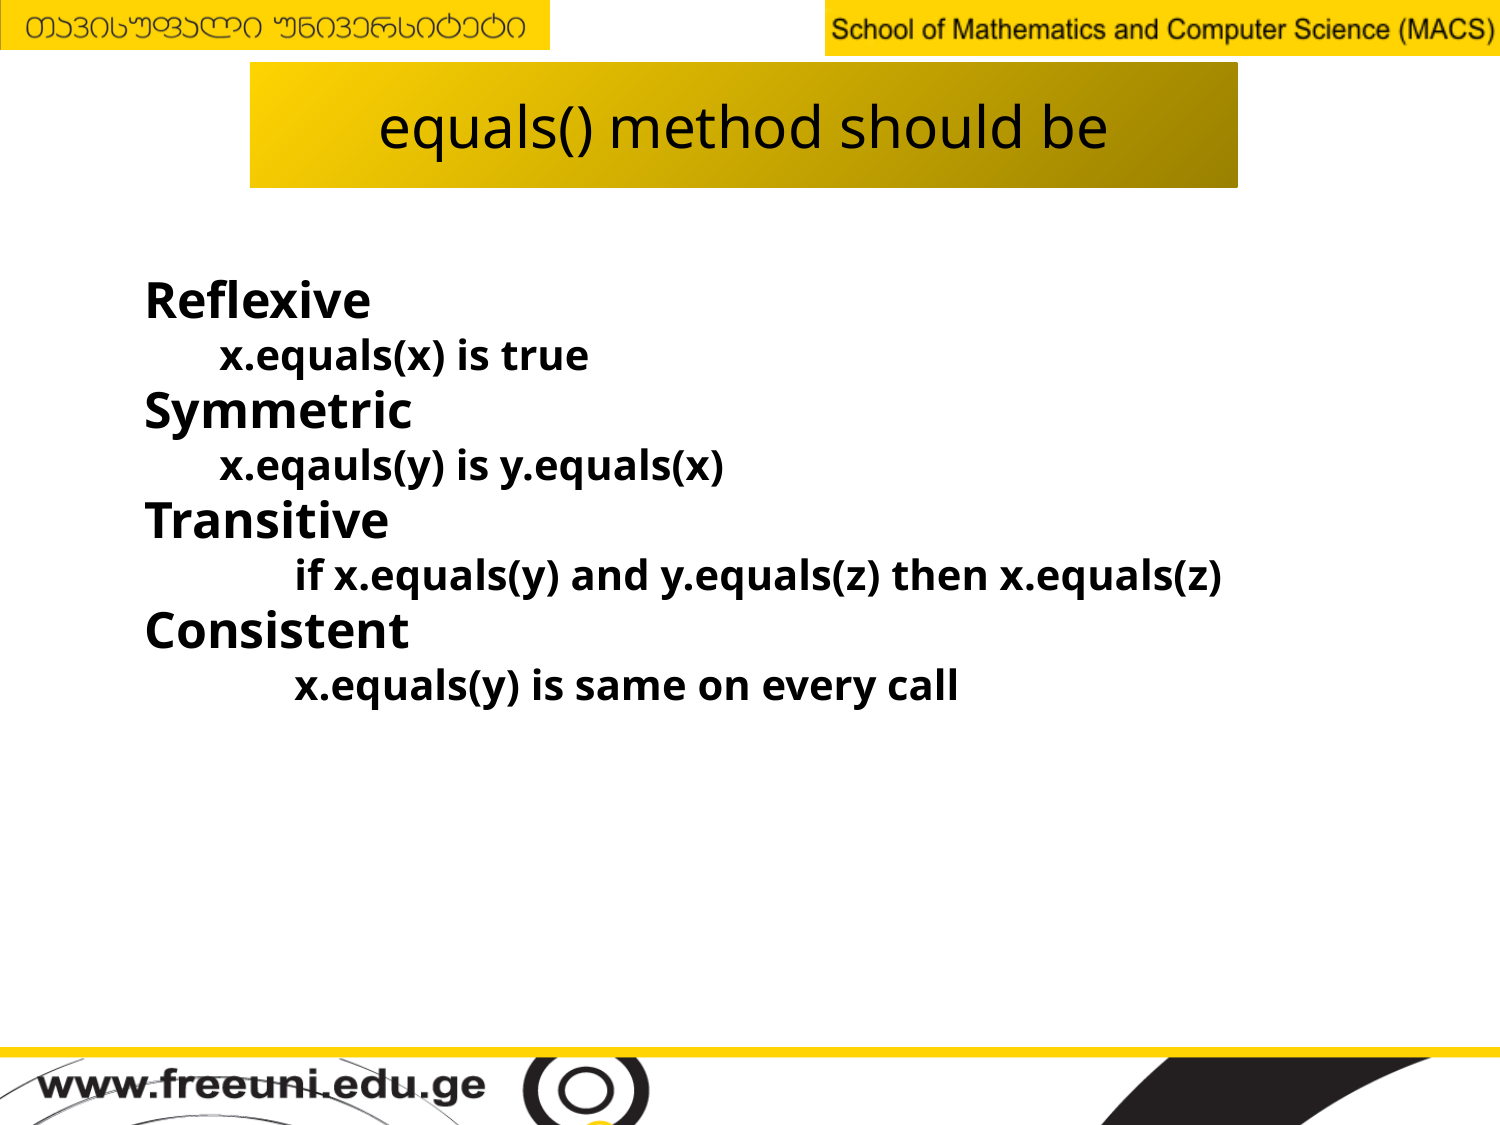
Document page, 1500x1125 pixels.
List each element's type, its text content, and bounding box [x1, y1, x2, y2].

text_box equals() method should be [249, 62, 1238, 188]
picture [0, 0, 551, 50]
text_box Reflexive x.equals(x) is true Symmetric x.eqauls(y) is y.equals(x) Transitive if x.equals(y) and y.equals(z) then x.equals(z) Consistent x.equals(y) is same on every call [129, 261, 1436, 777]
picture [0, 1047, 1500, 1125]
picture [824, 0, 1500, 56]
